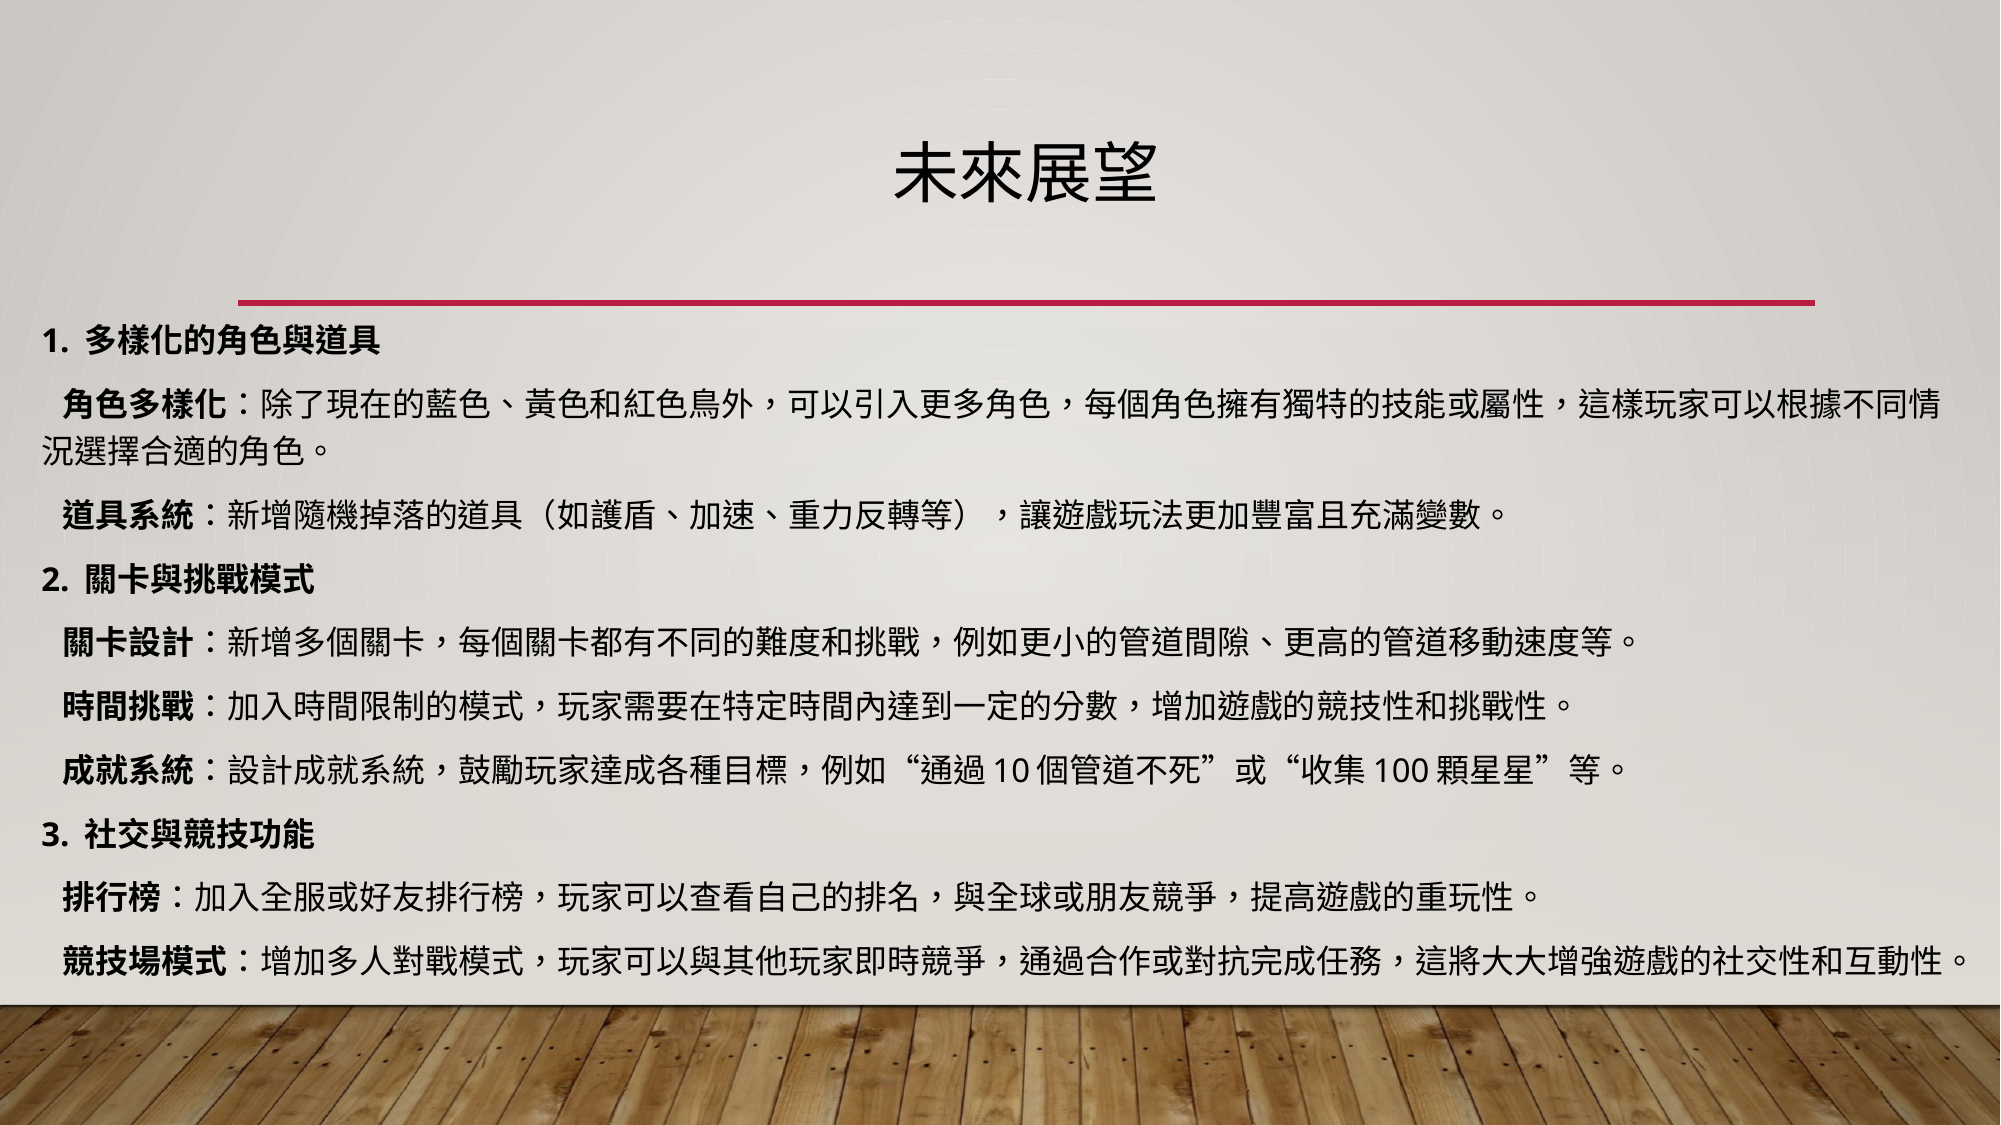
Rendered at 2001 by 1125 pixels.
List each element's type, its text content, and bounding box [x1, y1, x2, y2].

picture [0, 1005, 2000, 1125]
title 未來展望 [238, 131, 1814, 304]
list 1. 多樣化的角色與道具 角色多樣化：除了現在的藍色、黃色和紅色鳥外，可以引入更多角色，每個角色擁有獨特的技能或屬性，這樣玩家可以根據不同情 況選擇合適的角色。 道具系統：新增隨機掉落的道具（如護盾、加速、重力反轉等），讓遊戲玩法更加豐富且充滿變數。 2. 關卡與挑戰模式 關卡設計：新增多個關卡，每個關卡都有不同的難度和挑戰，例如更小的管道間隙、更高的管道移動速度等。 時間挑戰：加入時間限制的模式，玩家需要在特定時間內達到一定的分數，增加遊戲的競技性和挑戰性。 成就系統：設計成就系統，鼓勵玩家達成各種目標，例如“通過10個管道不死”或“收集100顆星星”等。 3. 社交與競技功能 排行榜：加入全服或好友排行榜，玩家可以查看自己的排名，與全球或朋友競爭，提高遊戲的重玩性。 競技場模式：增加多人對戰模式，玩家可以與其他玩家即時競爭，通過合作或對抗完成任務，這將大大增強遊戲的社交性和互動性。 [26, 304, 2000, 993]
